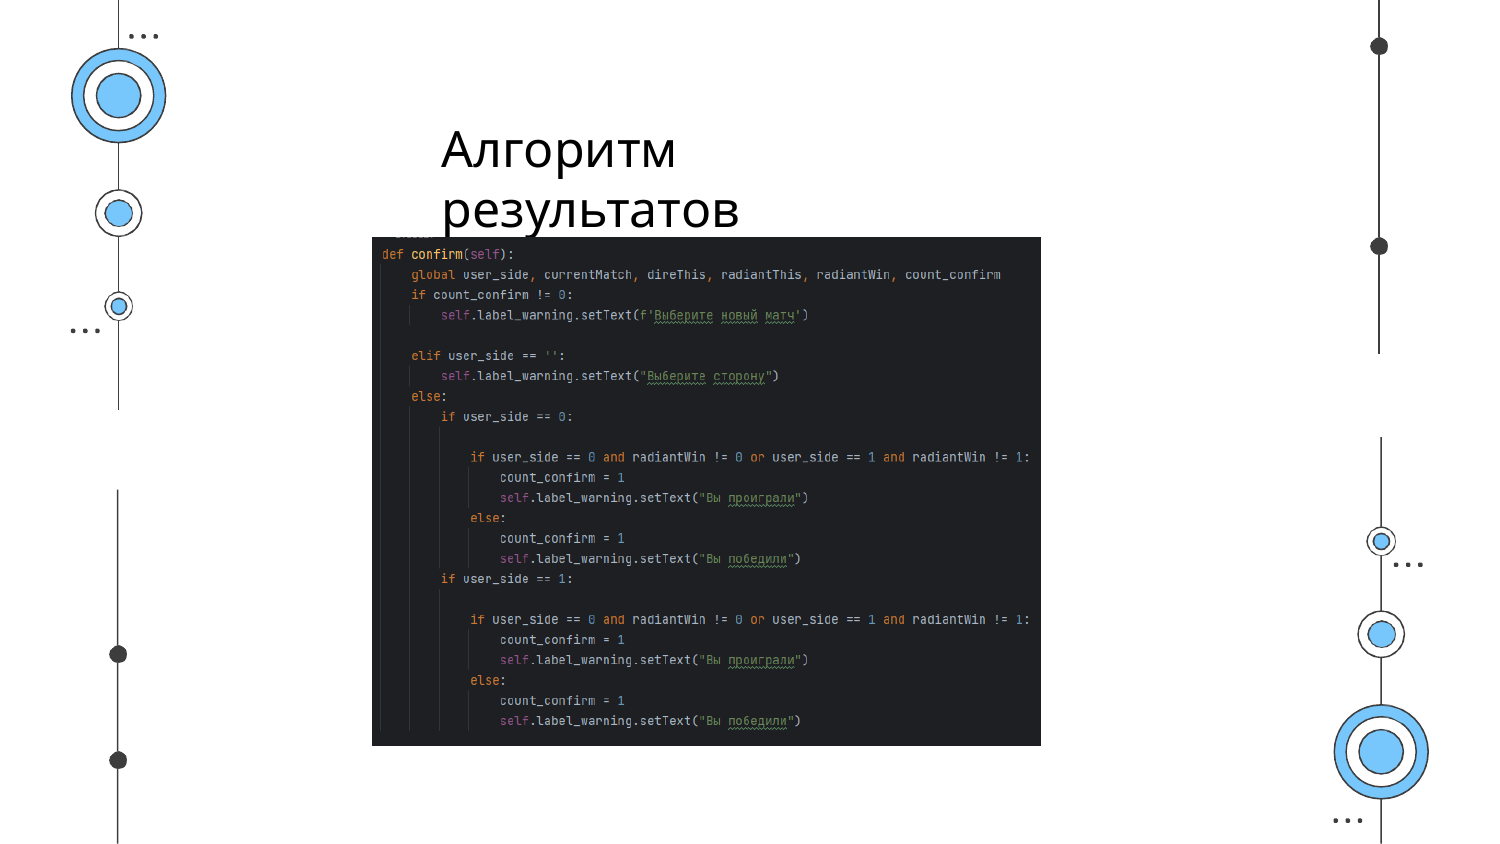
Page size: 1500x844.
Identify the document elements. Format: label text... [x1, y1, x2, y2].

picture [1370, 37, 1388, 55]
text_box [109, 489, 127, 844]
picture [372, 237, 1041, 746]
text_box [1333, 436, 1430, 844]
picture [1370, 237, 1388, 255]
text_box Алгоритм результатов [425, 109, 975, 235]
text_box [70, 0, 167, 411]
